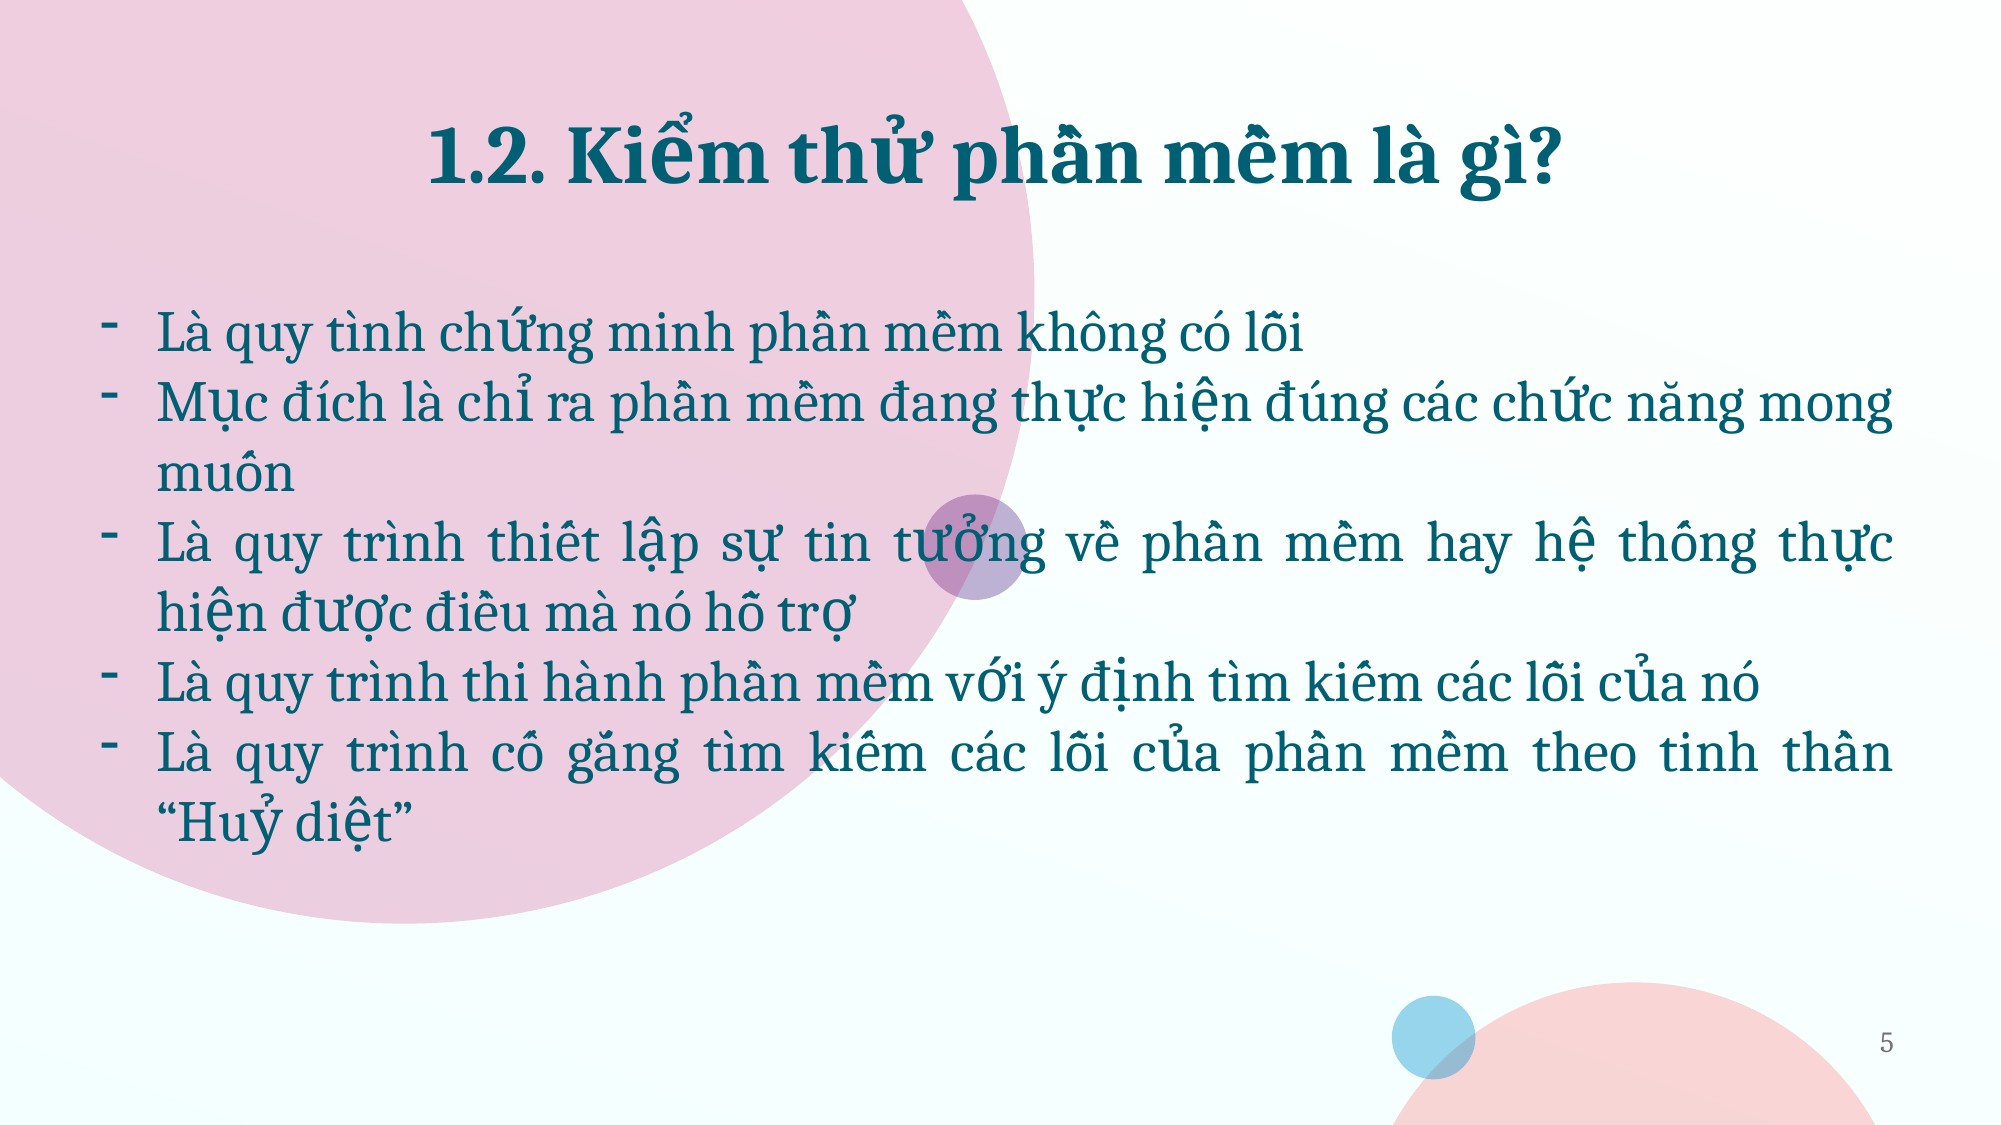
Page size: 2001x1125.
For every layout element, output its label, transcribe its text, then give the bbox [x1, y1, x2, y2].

text_box Là quy tình chứng minh phần mềm không có lỗi Mục đích là chỉ ra phần mềm đang thực hiện đúng các chức năng mong muốn Là quy trình thiết lập sự tin tưởng về phần mềm hay hệ thống thực hiện được điều mà nó hỗ trợ Là quy trình thi hành phần mềm với ý định tìm kiếm các lỗi của nó Là quy trình cố gắng tìm kiếm các lỗi của phần mềm theo tinh thần “Huỷ diệt” [84, 286, 1909, 391]
title 1.2. Kiểm thử phần mềm là gì? [85, 93, 1910, 198]
text_box 5 [1459, 1016, 1909, 1076]
text_box [84, 584, 1909, 689]
